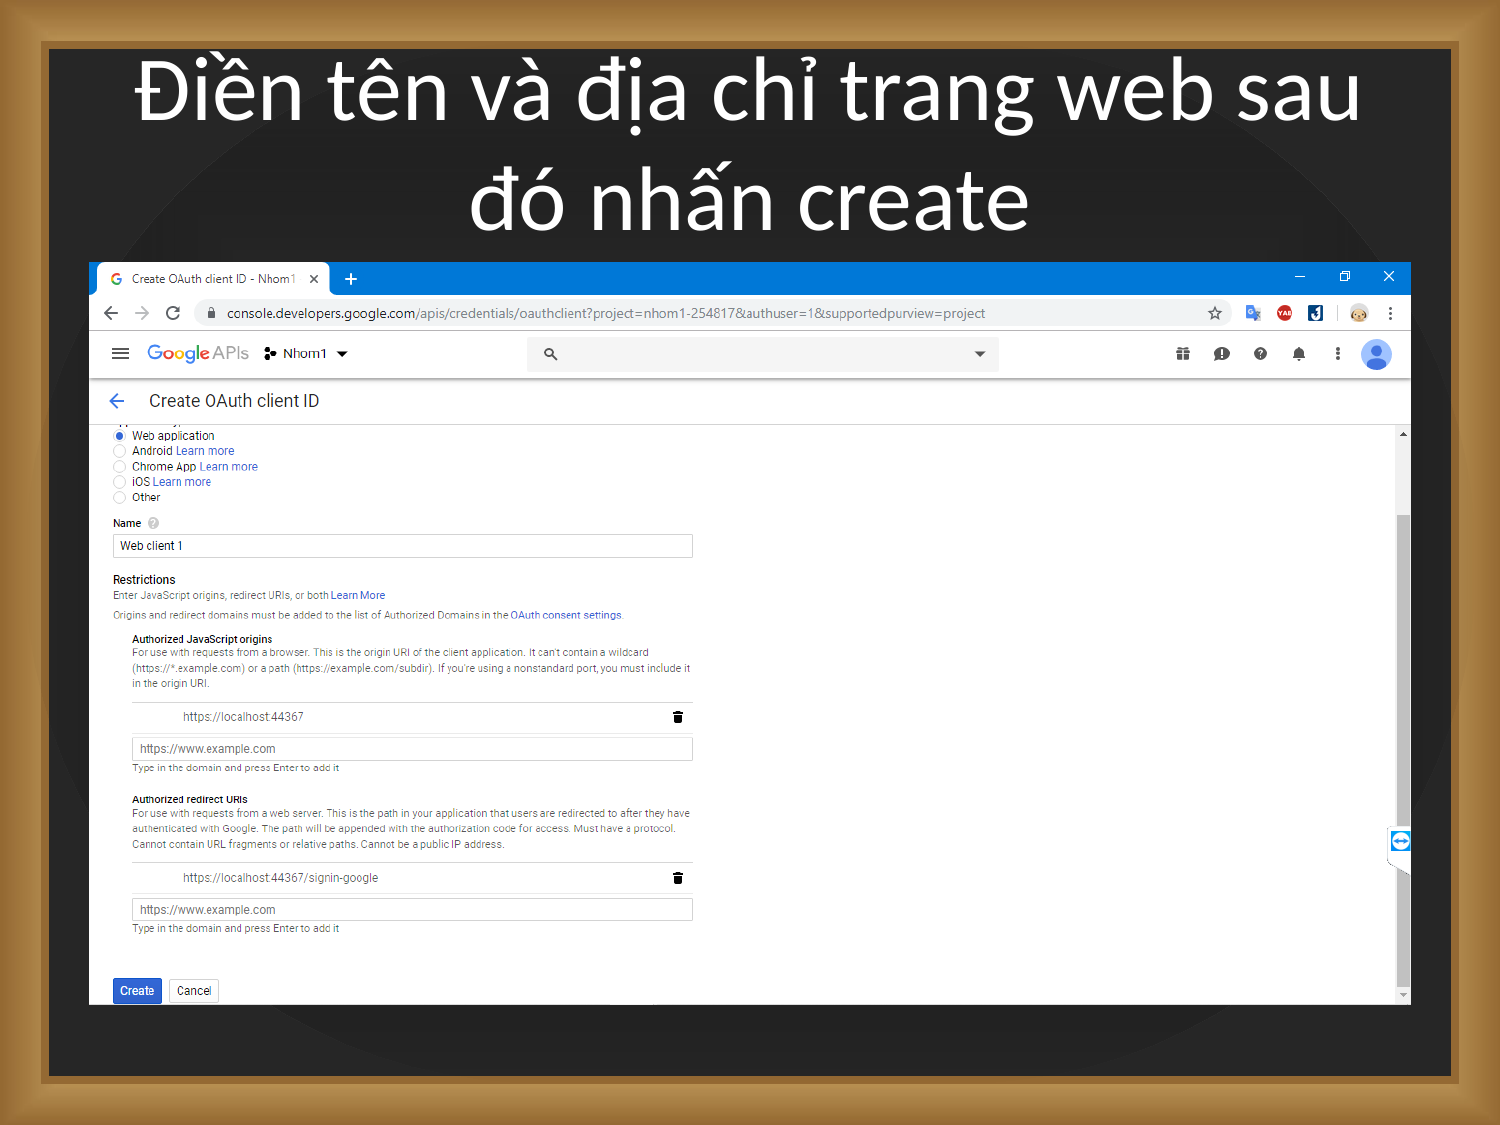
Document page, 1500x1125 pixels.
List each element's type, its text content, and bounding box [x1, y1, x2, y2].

title Điền tên và địa chỉ trang web sau đó nhấn create [74, 44, 1426, 233]
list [89, 262, 1411, 1006]
picture [0, 0, 1500, 1125]
